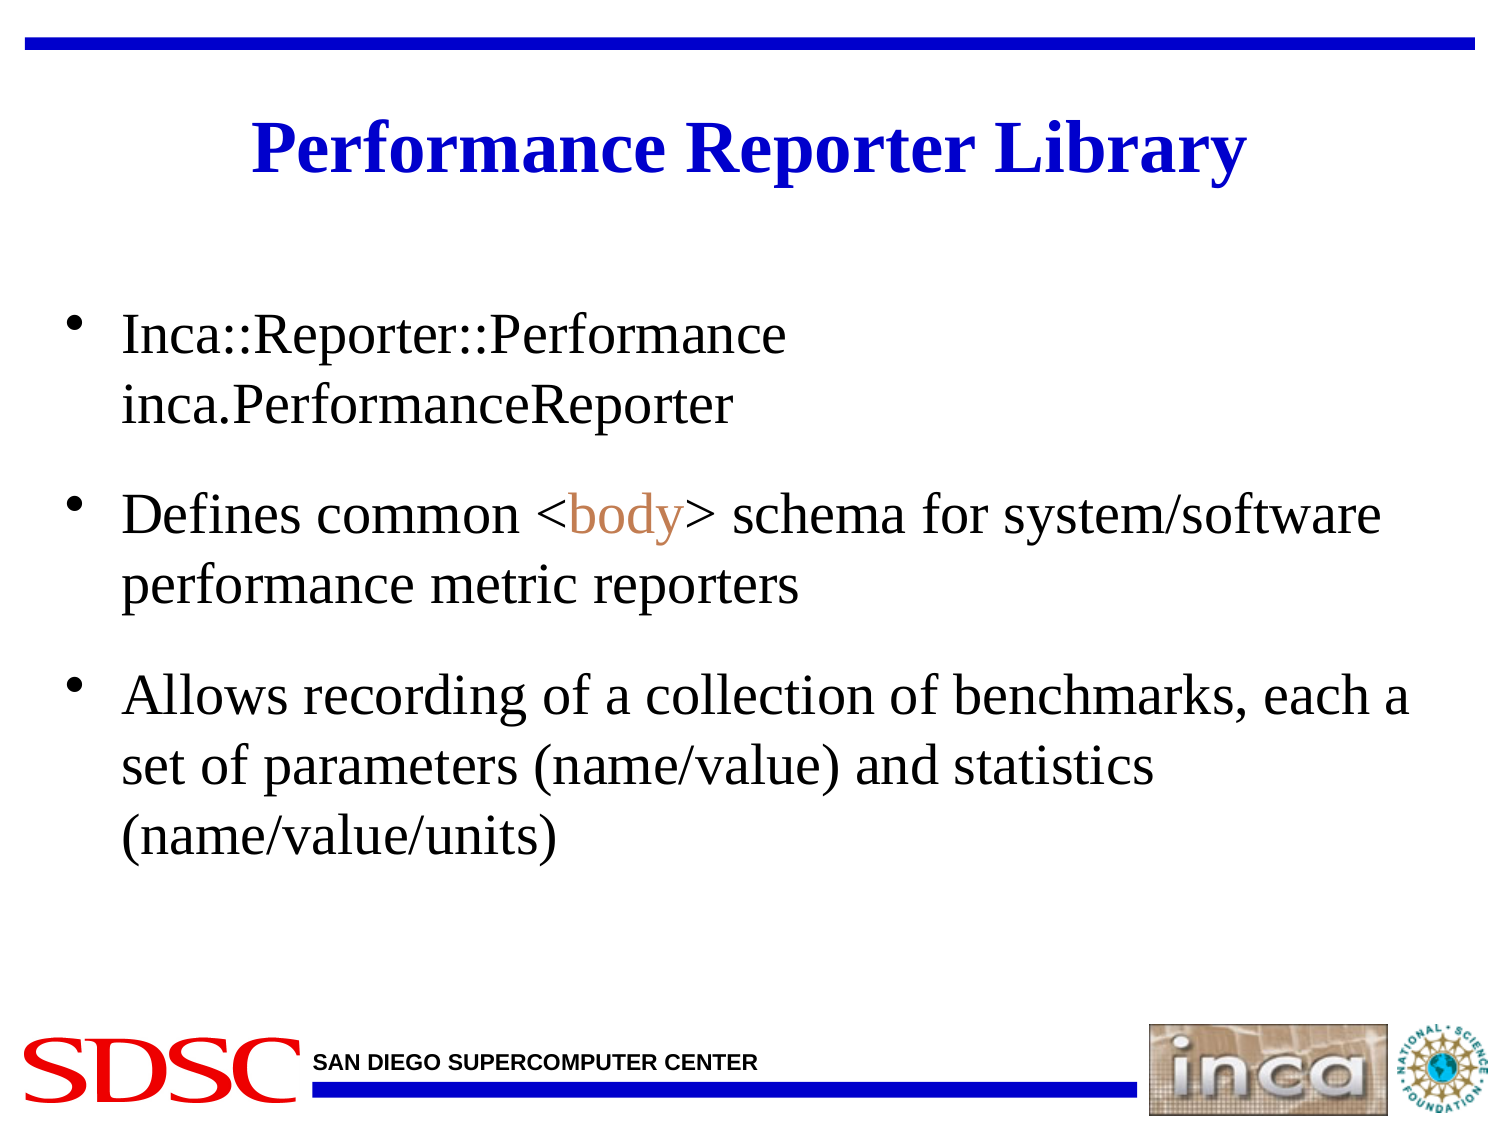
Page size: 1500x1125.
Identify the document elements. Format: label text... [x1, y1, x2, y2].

picture [1397, 1024, 1488, 1113]
title Performance Reporter Library [24, 61, 1476, 234]
picture [1149, 1024, 1388, 1116]
picture [24, 1037, 300, 1103]
list Inca::Reporter::Performance inca.PerformanceReporter Defines common <body> schema for system/software performance metric reporters Allows recording of a collection of benchmarks, each a set of parameters (name/value) and statistics (name/value/units) [49, 286, 1451, 965]
